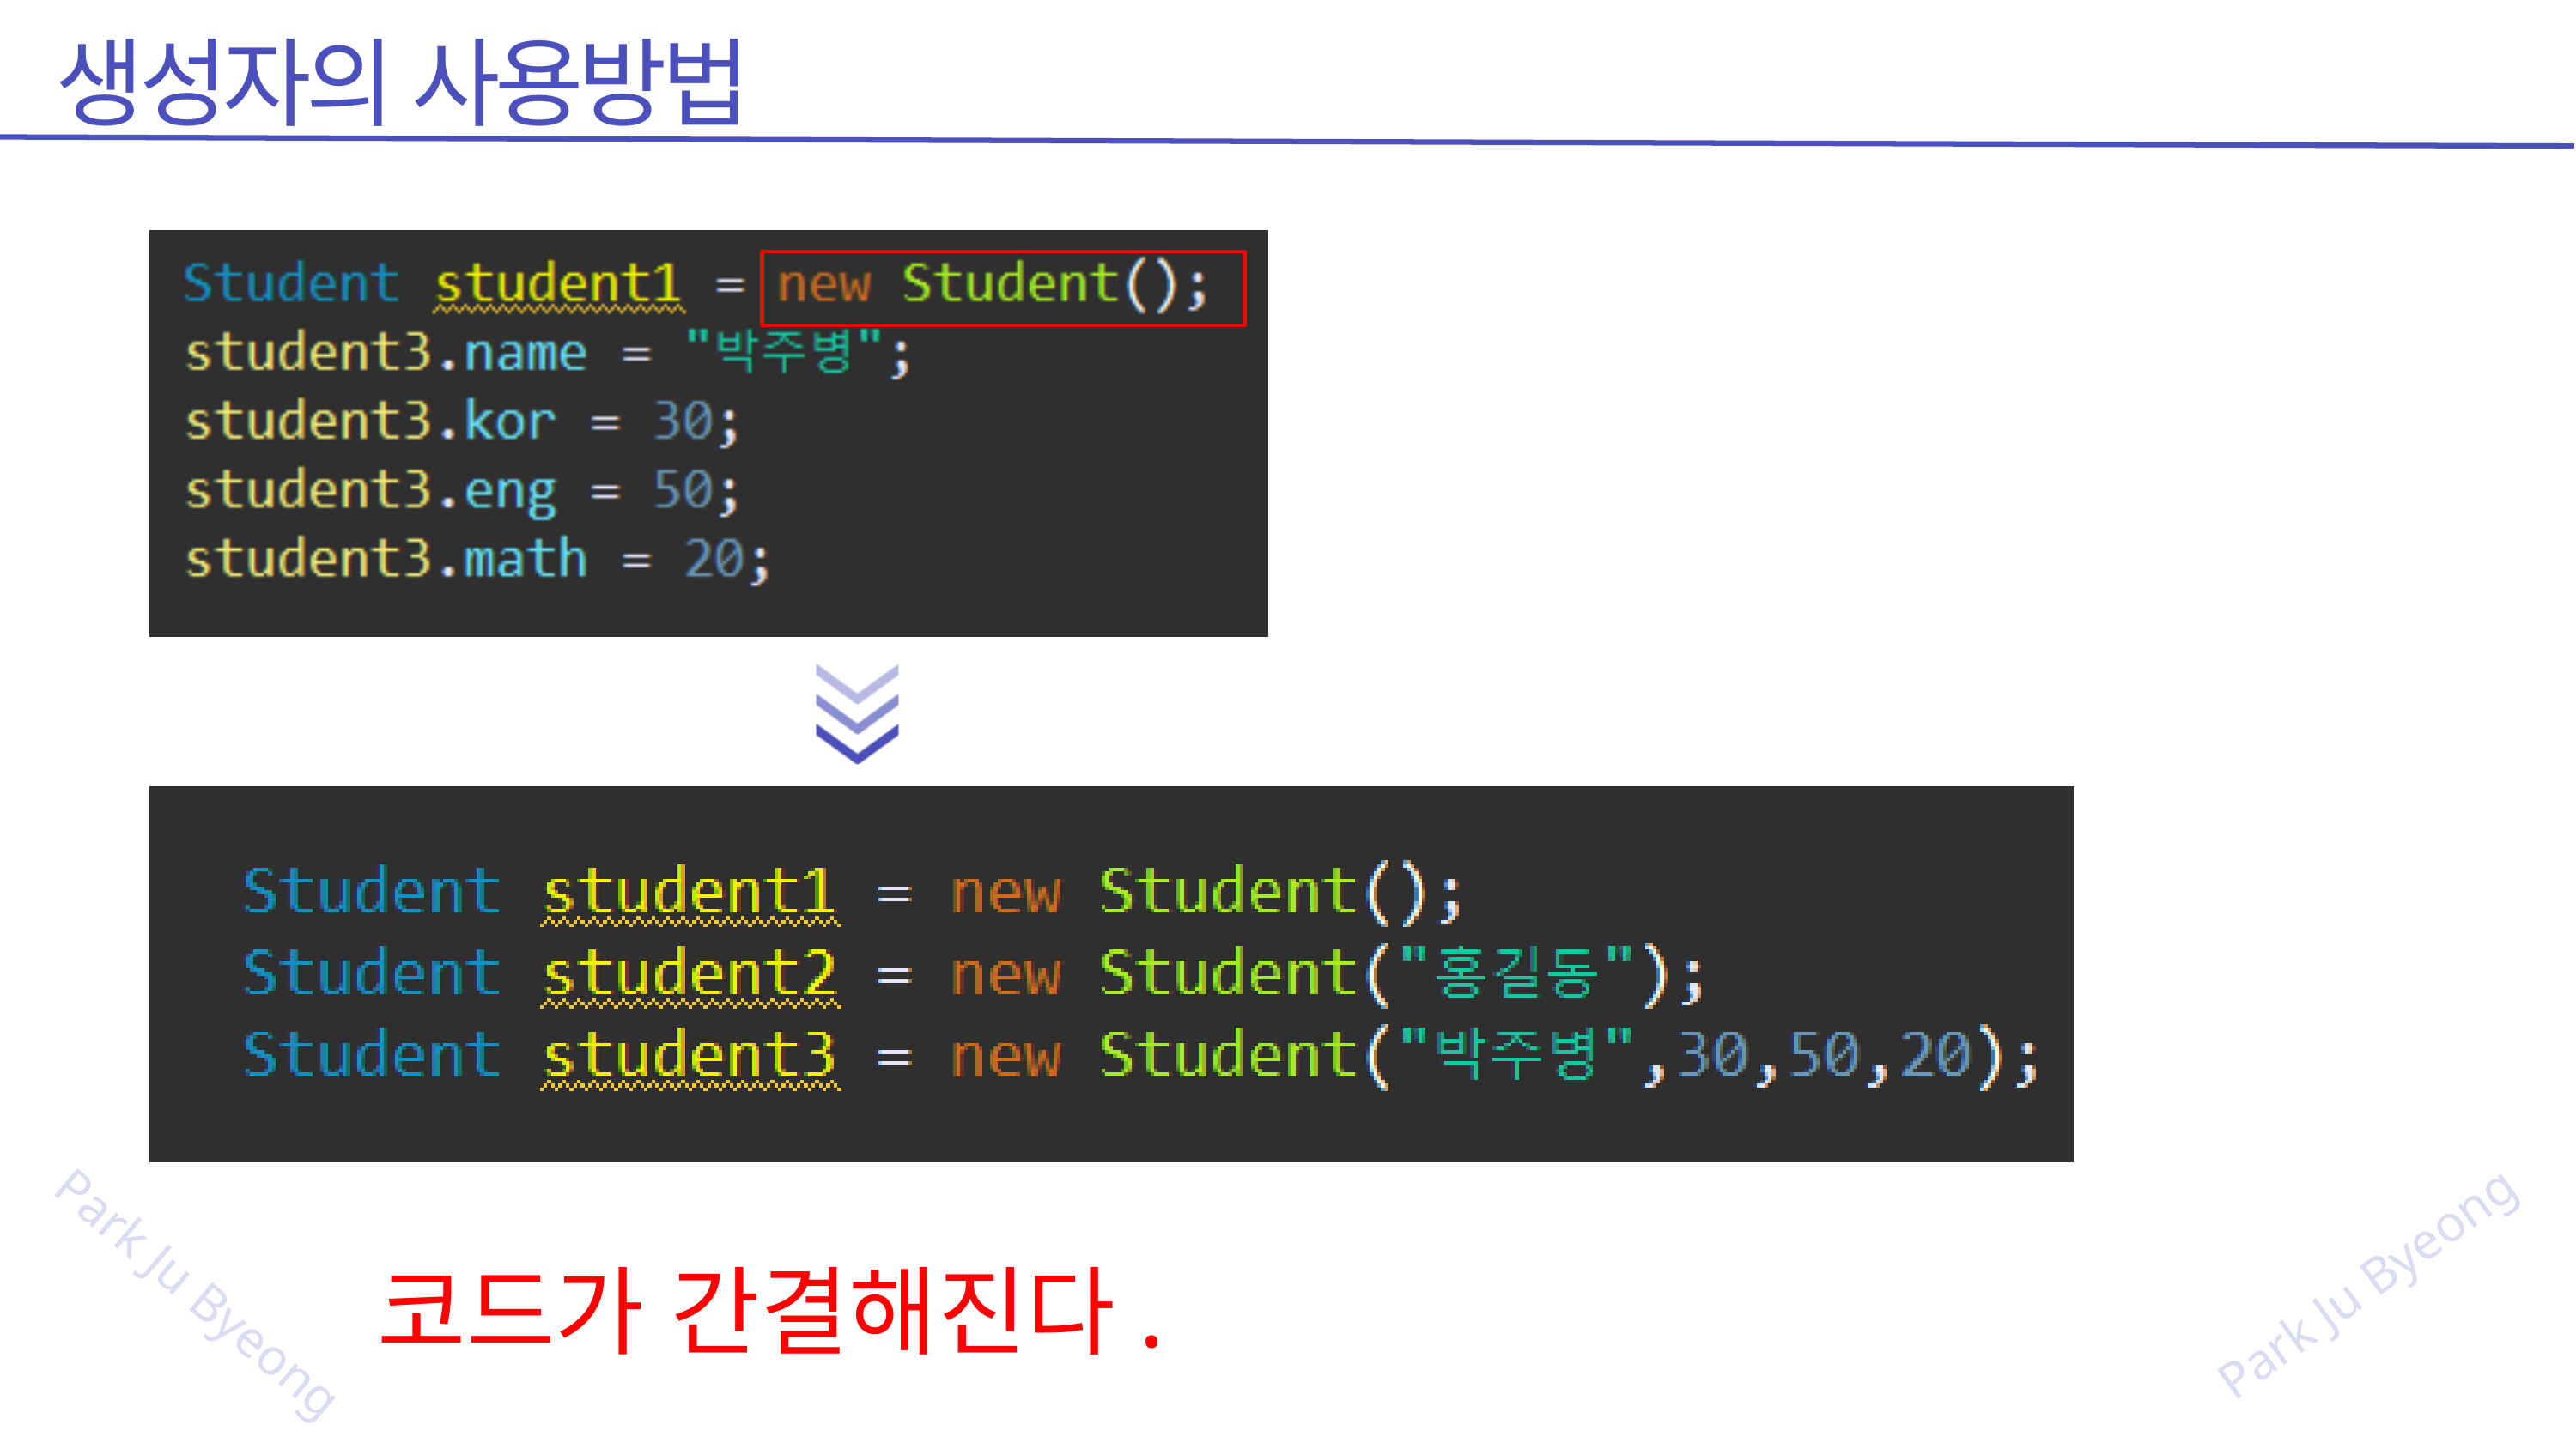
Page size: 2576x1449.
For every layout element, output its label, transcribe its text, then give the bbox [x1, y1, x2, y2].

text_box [0, 136, 2574, 147]
picture [149, 786, 2074, 1163]
picture [817, 664, 898, 671]
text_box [805, 671, 908, 755]
picture [817, 755, 898, 764]
text_box 생성자의 사용방법 [43, 15, 2061, 134]
text_box 코드가 간결해진다. [364, 1244, 1267, 1373]
picture [149, 230, 1268, 637]
